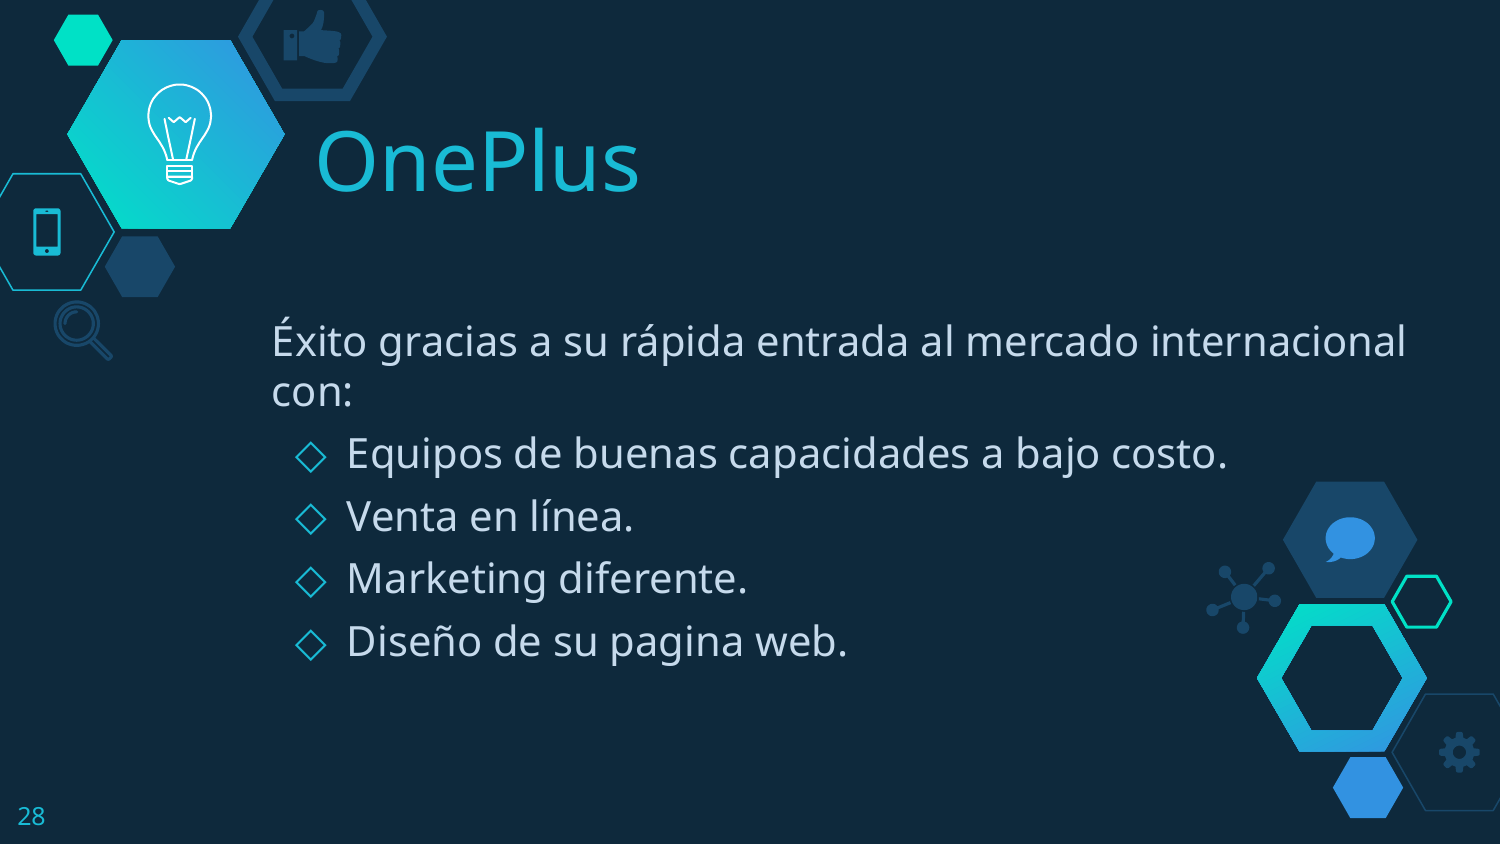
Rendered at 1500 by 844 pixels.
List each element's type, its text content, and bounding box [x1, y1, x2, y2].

list Éxito gracias a su rápida entrada al mercado internacional con: Equipos de buenas capacidades a bajo costo. Venta en línea. Marketing diferente. Diseño de su pagina web. [256, 299, 1449, 727]
title OnePlus [299, 117, 1111, 224]
slide_number 28 [2, 785, 93, 844]
